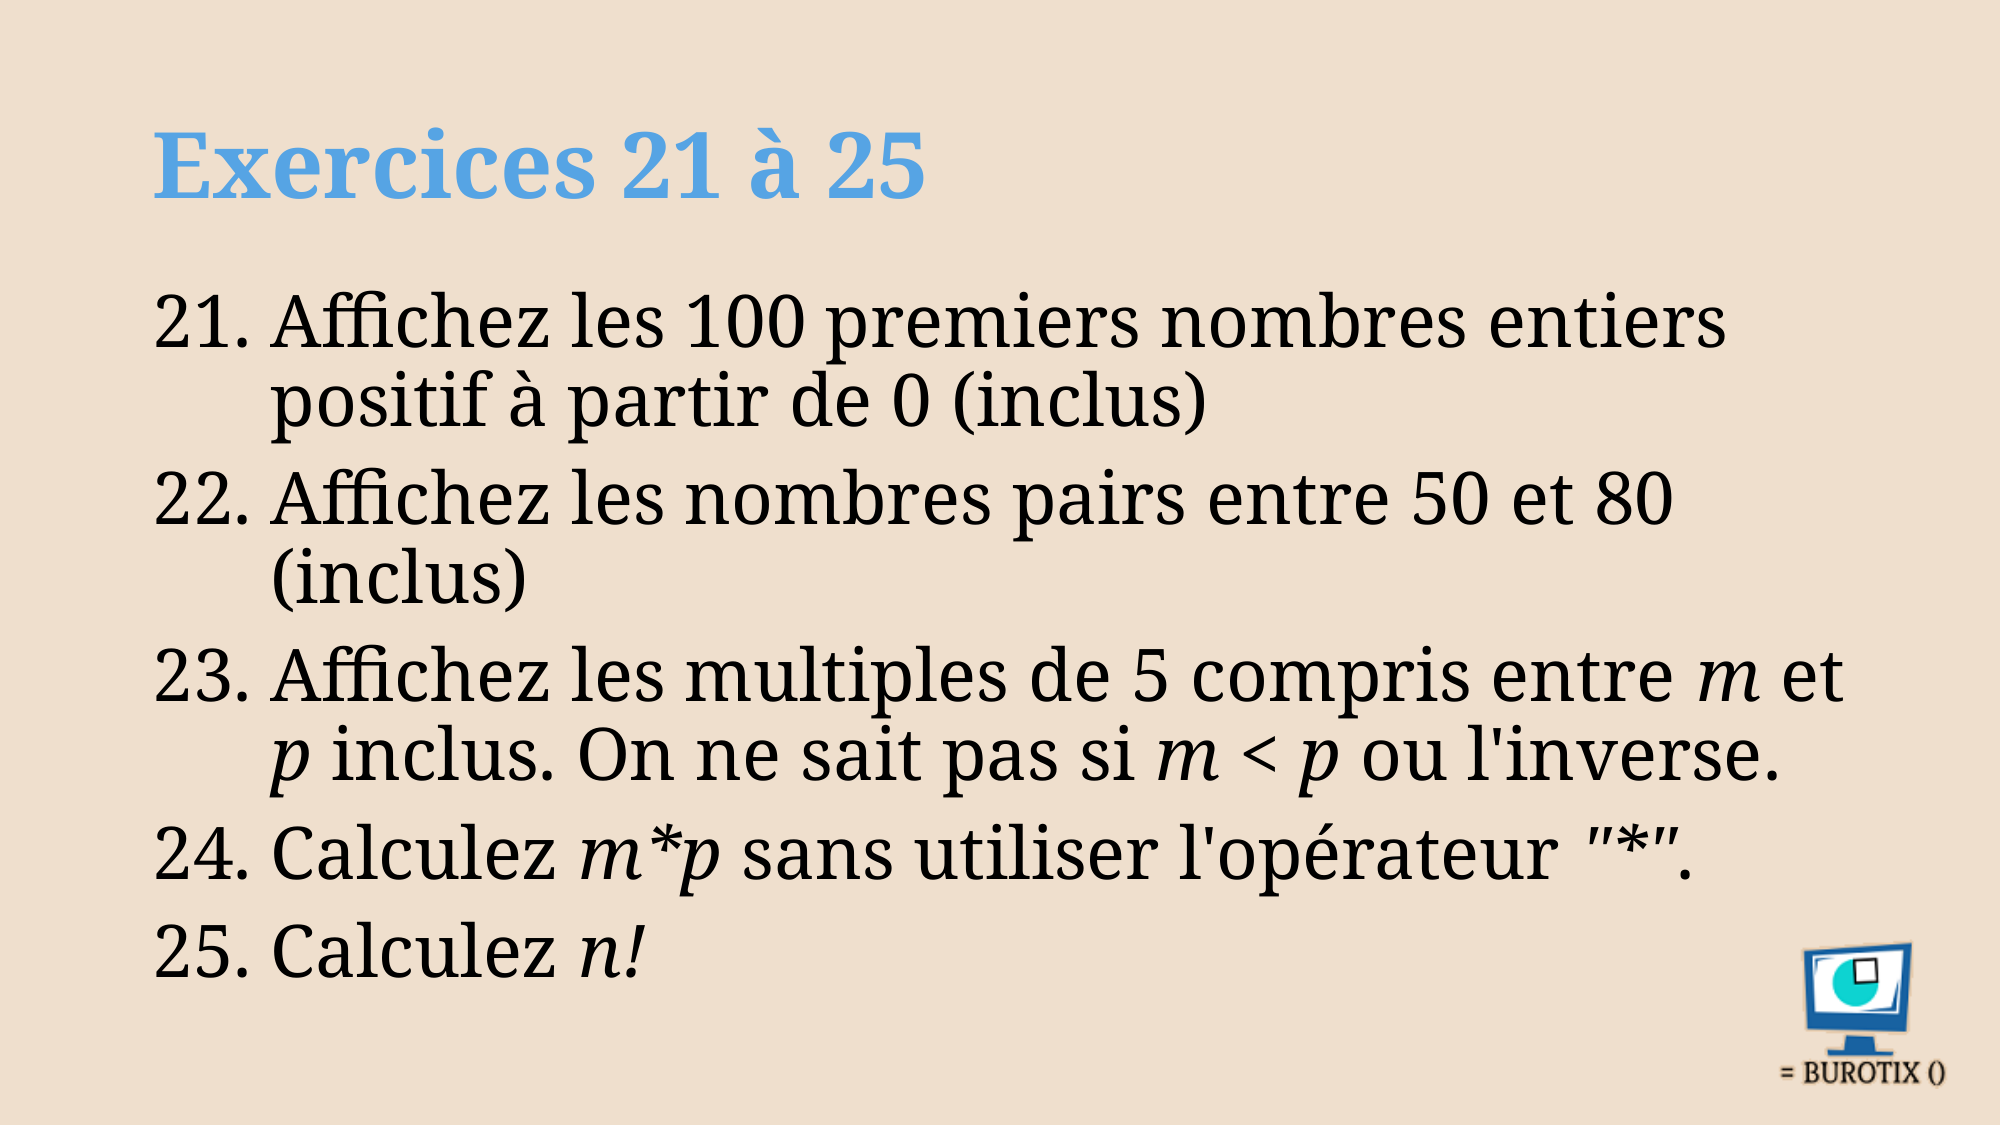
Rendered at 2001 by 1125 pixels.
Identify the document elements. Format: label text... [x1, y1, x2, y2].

title Exercices 21 à 25 [137, 59, 1863, 277]
picture [1776, 938, 1949, 1089]
list Affichez les 100 premiers nombres entiers positif à partir de 0 (inclus) Affichez les nombres pairs entre 50 et 80 (inclus) Affichez les multiples de 5 compris entre m et p inclus. On ne sait pas si m < p ou l'inverse. Calculez m*p sans utiliser l'opérateur "*". Calculez n! [137, 277, 1863, 1014]
